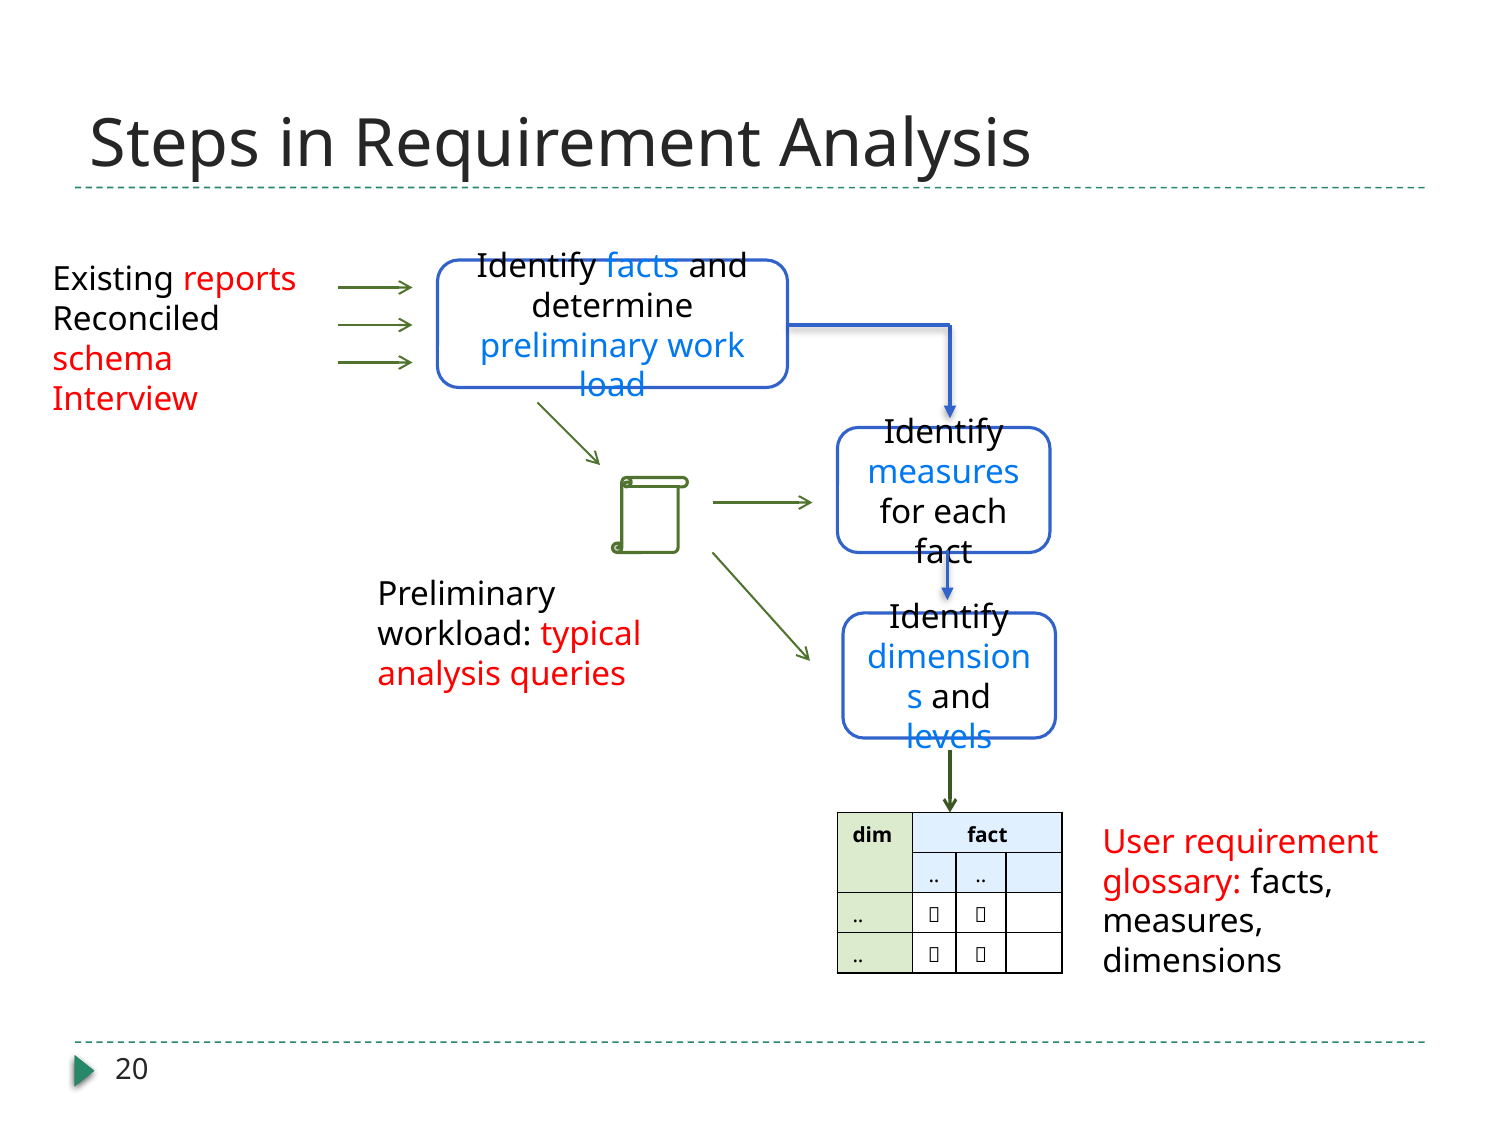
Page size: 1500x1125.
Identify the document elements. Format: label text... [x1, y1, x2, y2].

text_box Existing reports Reconciled schema Interview [37, 249, 338, 425]
text_box Preliminary workload: typical analysis queries [362, 564, 700, 700]
slide_number 20 [100, 1042, 426, 1103]
text_box Identify facts and determine preliminary work load [435, 258, 790, 390]
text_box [712, 324, 1056, 739]
text_box [610, 475, 689, 555]
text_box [537, 402, 601, 466]
title Steps in Requirement Analysis [75, 37, 1425, 188]
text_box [837, 749, 1426, 973]
